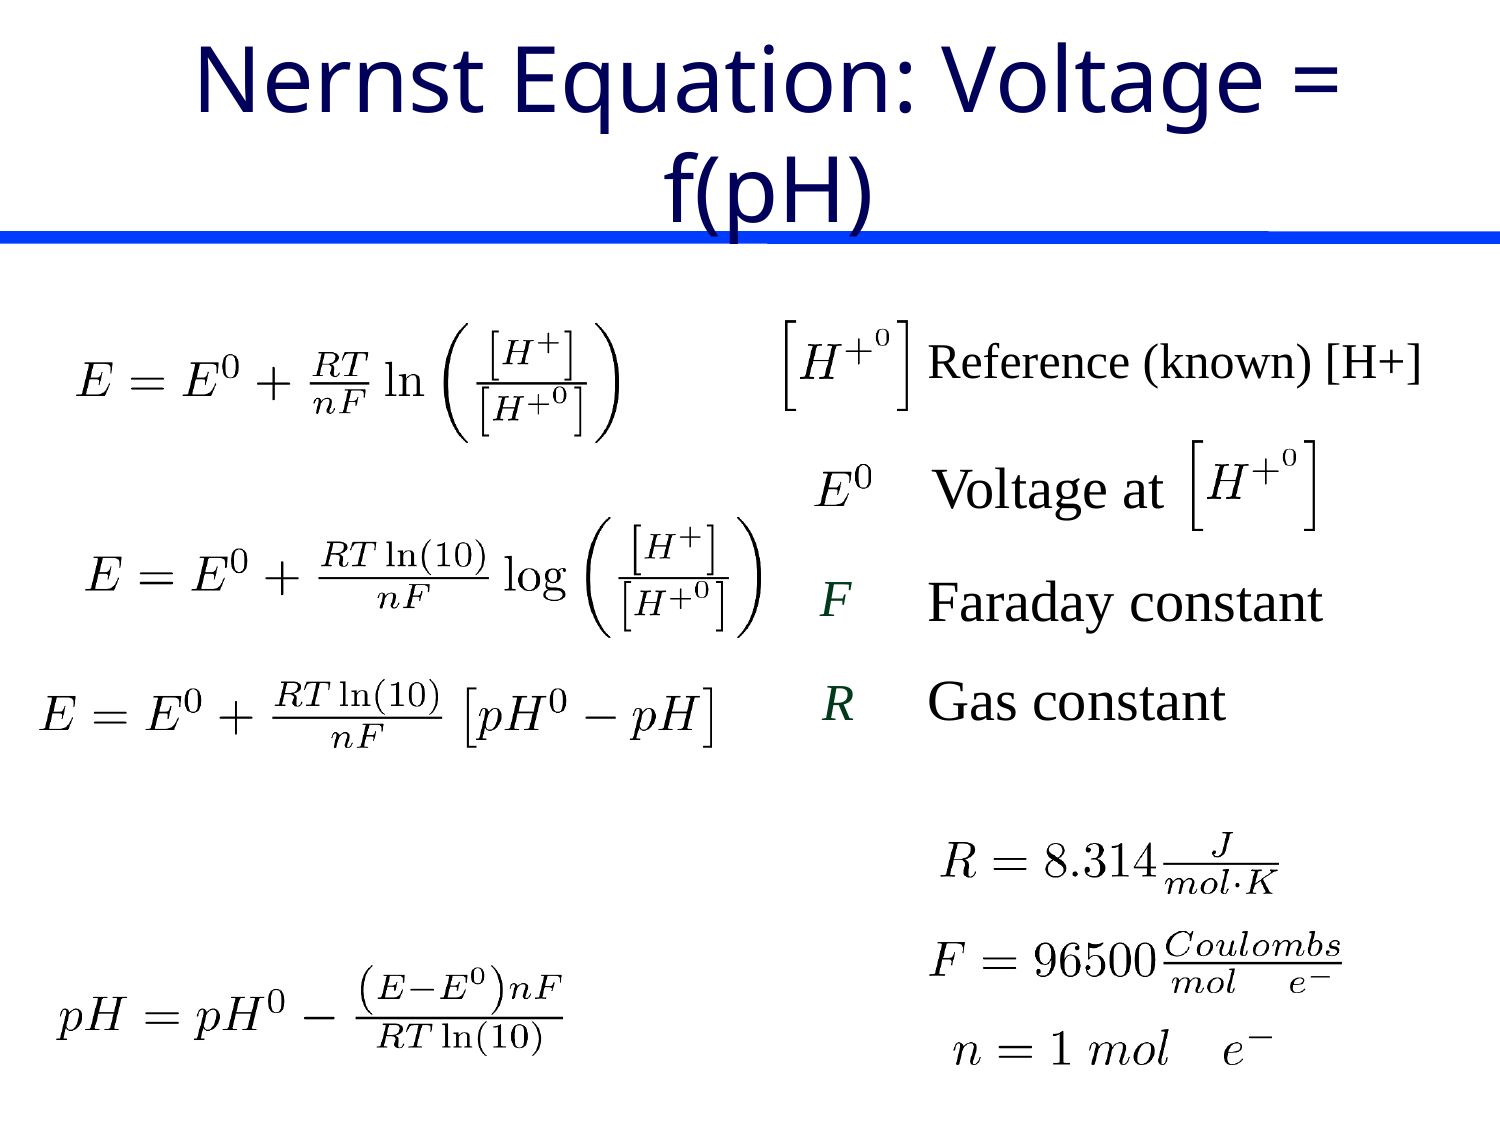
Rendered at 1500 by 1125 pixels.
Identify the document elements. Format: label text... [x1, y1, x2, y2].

picture [56, 964, 563, 1057]
picture [76, 323, 619, 444]
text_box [816, 679, 857, 724]
text_box Faraday constant [912, 556, 1339, 641]
text_box Reference (known) [H+] [912, 320, 1438, 396]
text_box Voltage at [916, 442, 1189, 528]
picture [940, 832, 1279, 894]
title Nernst Equation: Voltage = f(pH) [75, 37, 1463, 225]
picture [85, 517, 762, 638]
picture [785, 320, 909, 411]
picture [38, 679, 713, 748]
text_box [814, 575, 859, 620]
picture [814, 464, 871, 507]
picture [952, 1029, 1272, 1066]
picture [929, 930, 1343, 993]
picture [1192, 440, 1316, 531]
text_box Gas constant [912, 654, 1242, 740]
